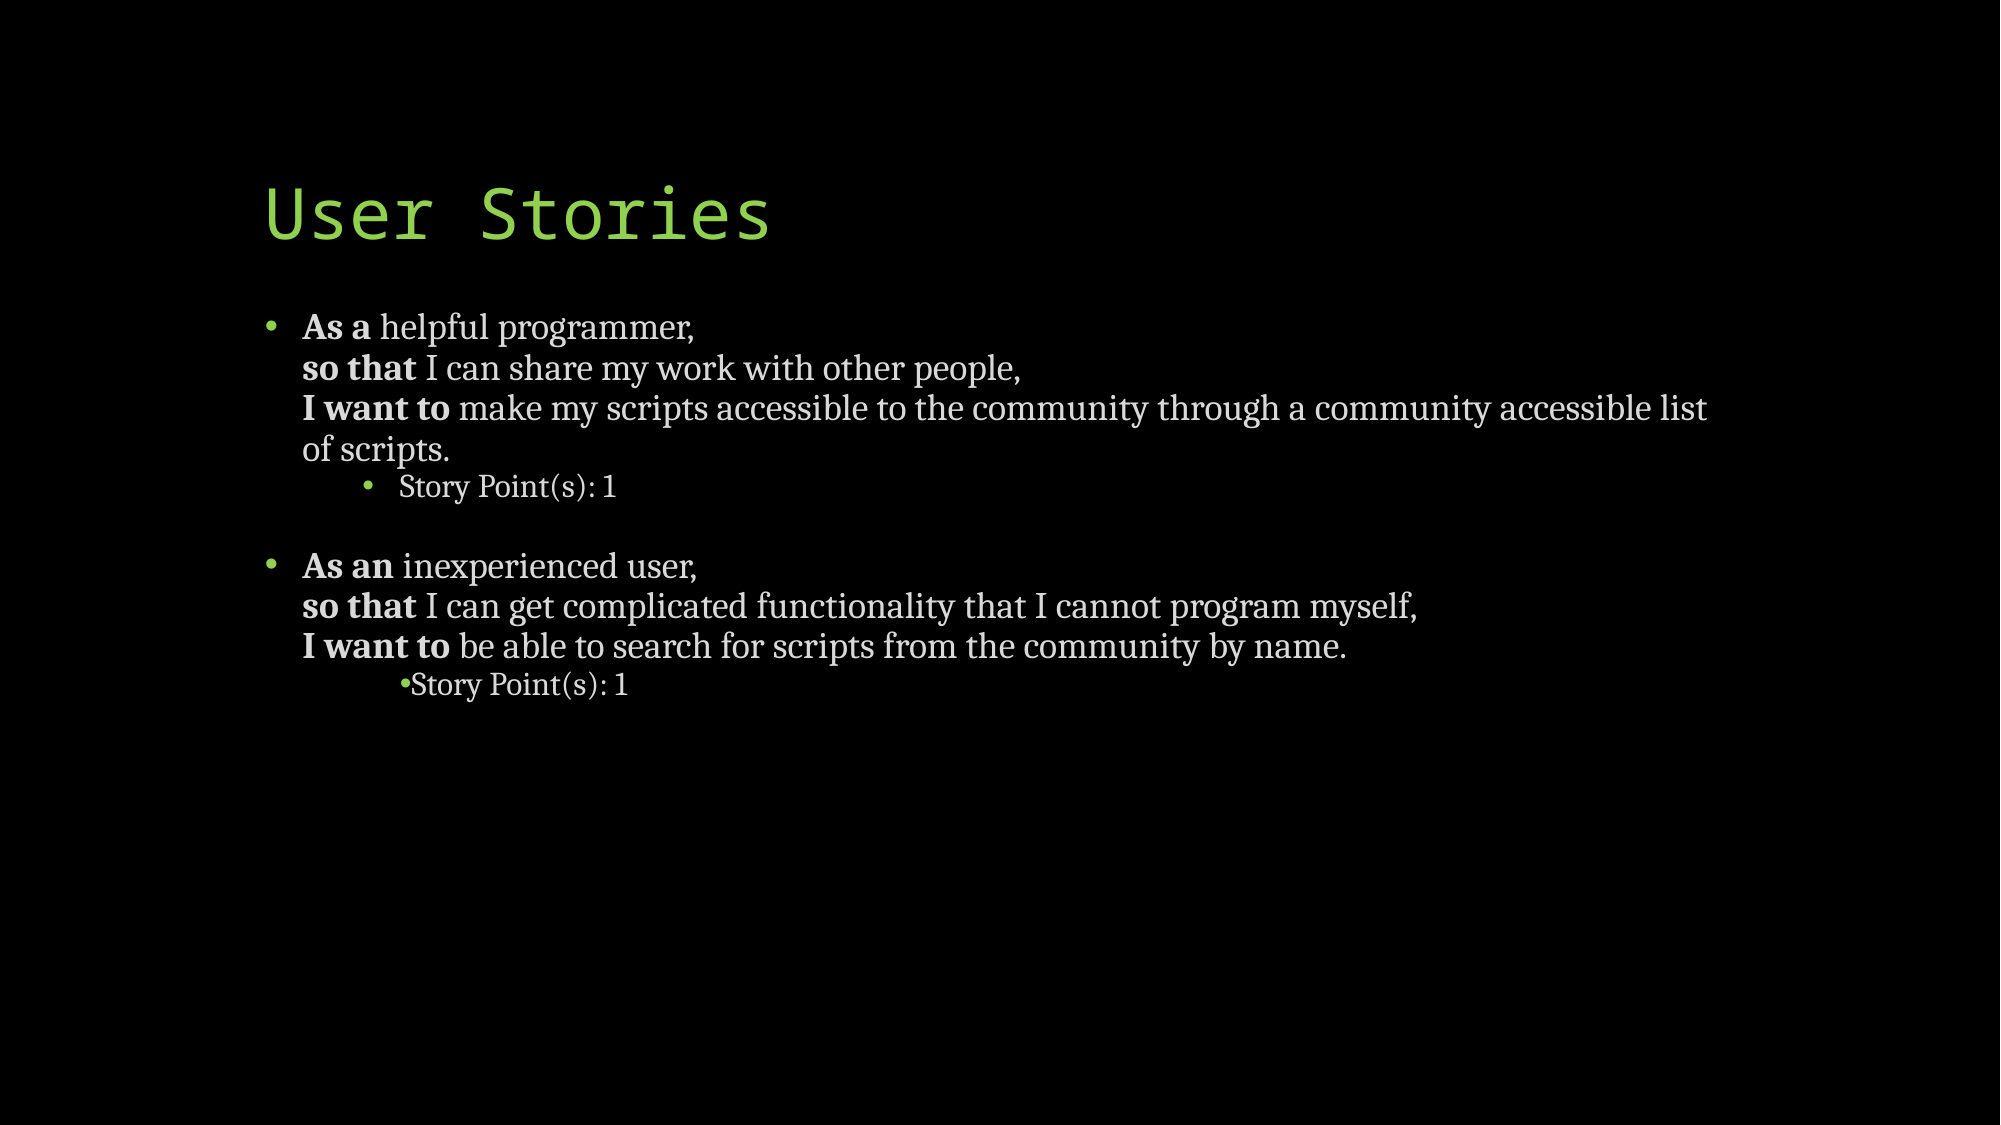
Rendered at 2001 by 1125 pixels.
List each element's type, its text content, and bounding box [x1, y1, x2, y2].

title User Stories [249, 75, 1750, 263]
list As a helpful programmer, so that I can share my work with other people, I want to make my scripts accessible to the community through a community accessible list of scripts. Story Point(s): 1 As an inexperienced user, so that I can get complicated functionality that I cannot program myself, I want to be able to search for scripts from the community by name. Story Point(s): 1 [249, 299, 1750, 1000]
